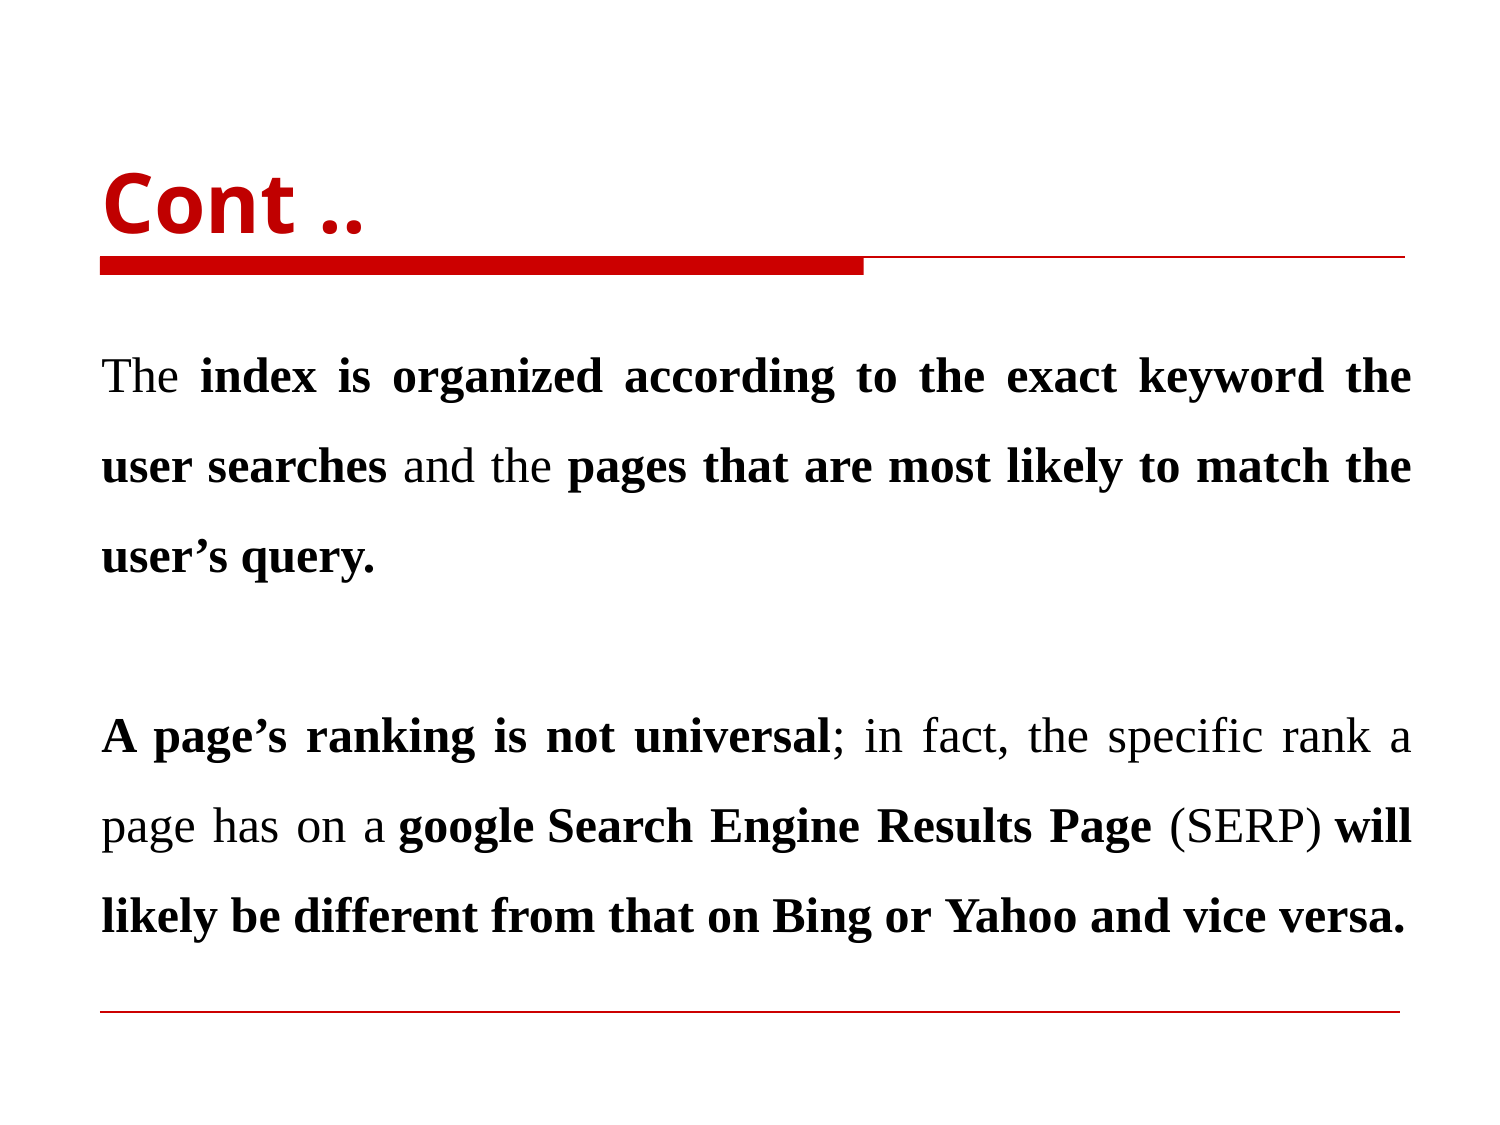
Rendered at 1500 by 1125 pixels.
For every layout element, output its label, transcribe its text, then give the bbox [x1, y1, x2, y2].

list The index is organized according to the exact keyword the user searches and the pages that are most likely to match the user’s query. A page’s ranking is not universal; in fact, the specific rank a page has on a google Search Engine Results Page (SERP) will likely be different from that on Bing or Yahoo and vice versa. [101, 312, 1413, 949]
title Cont .. [101, 149, 862, 255]
